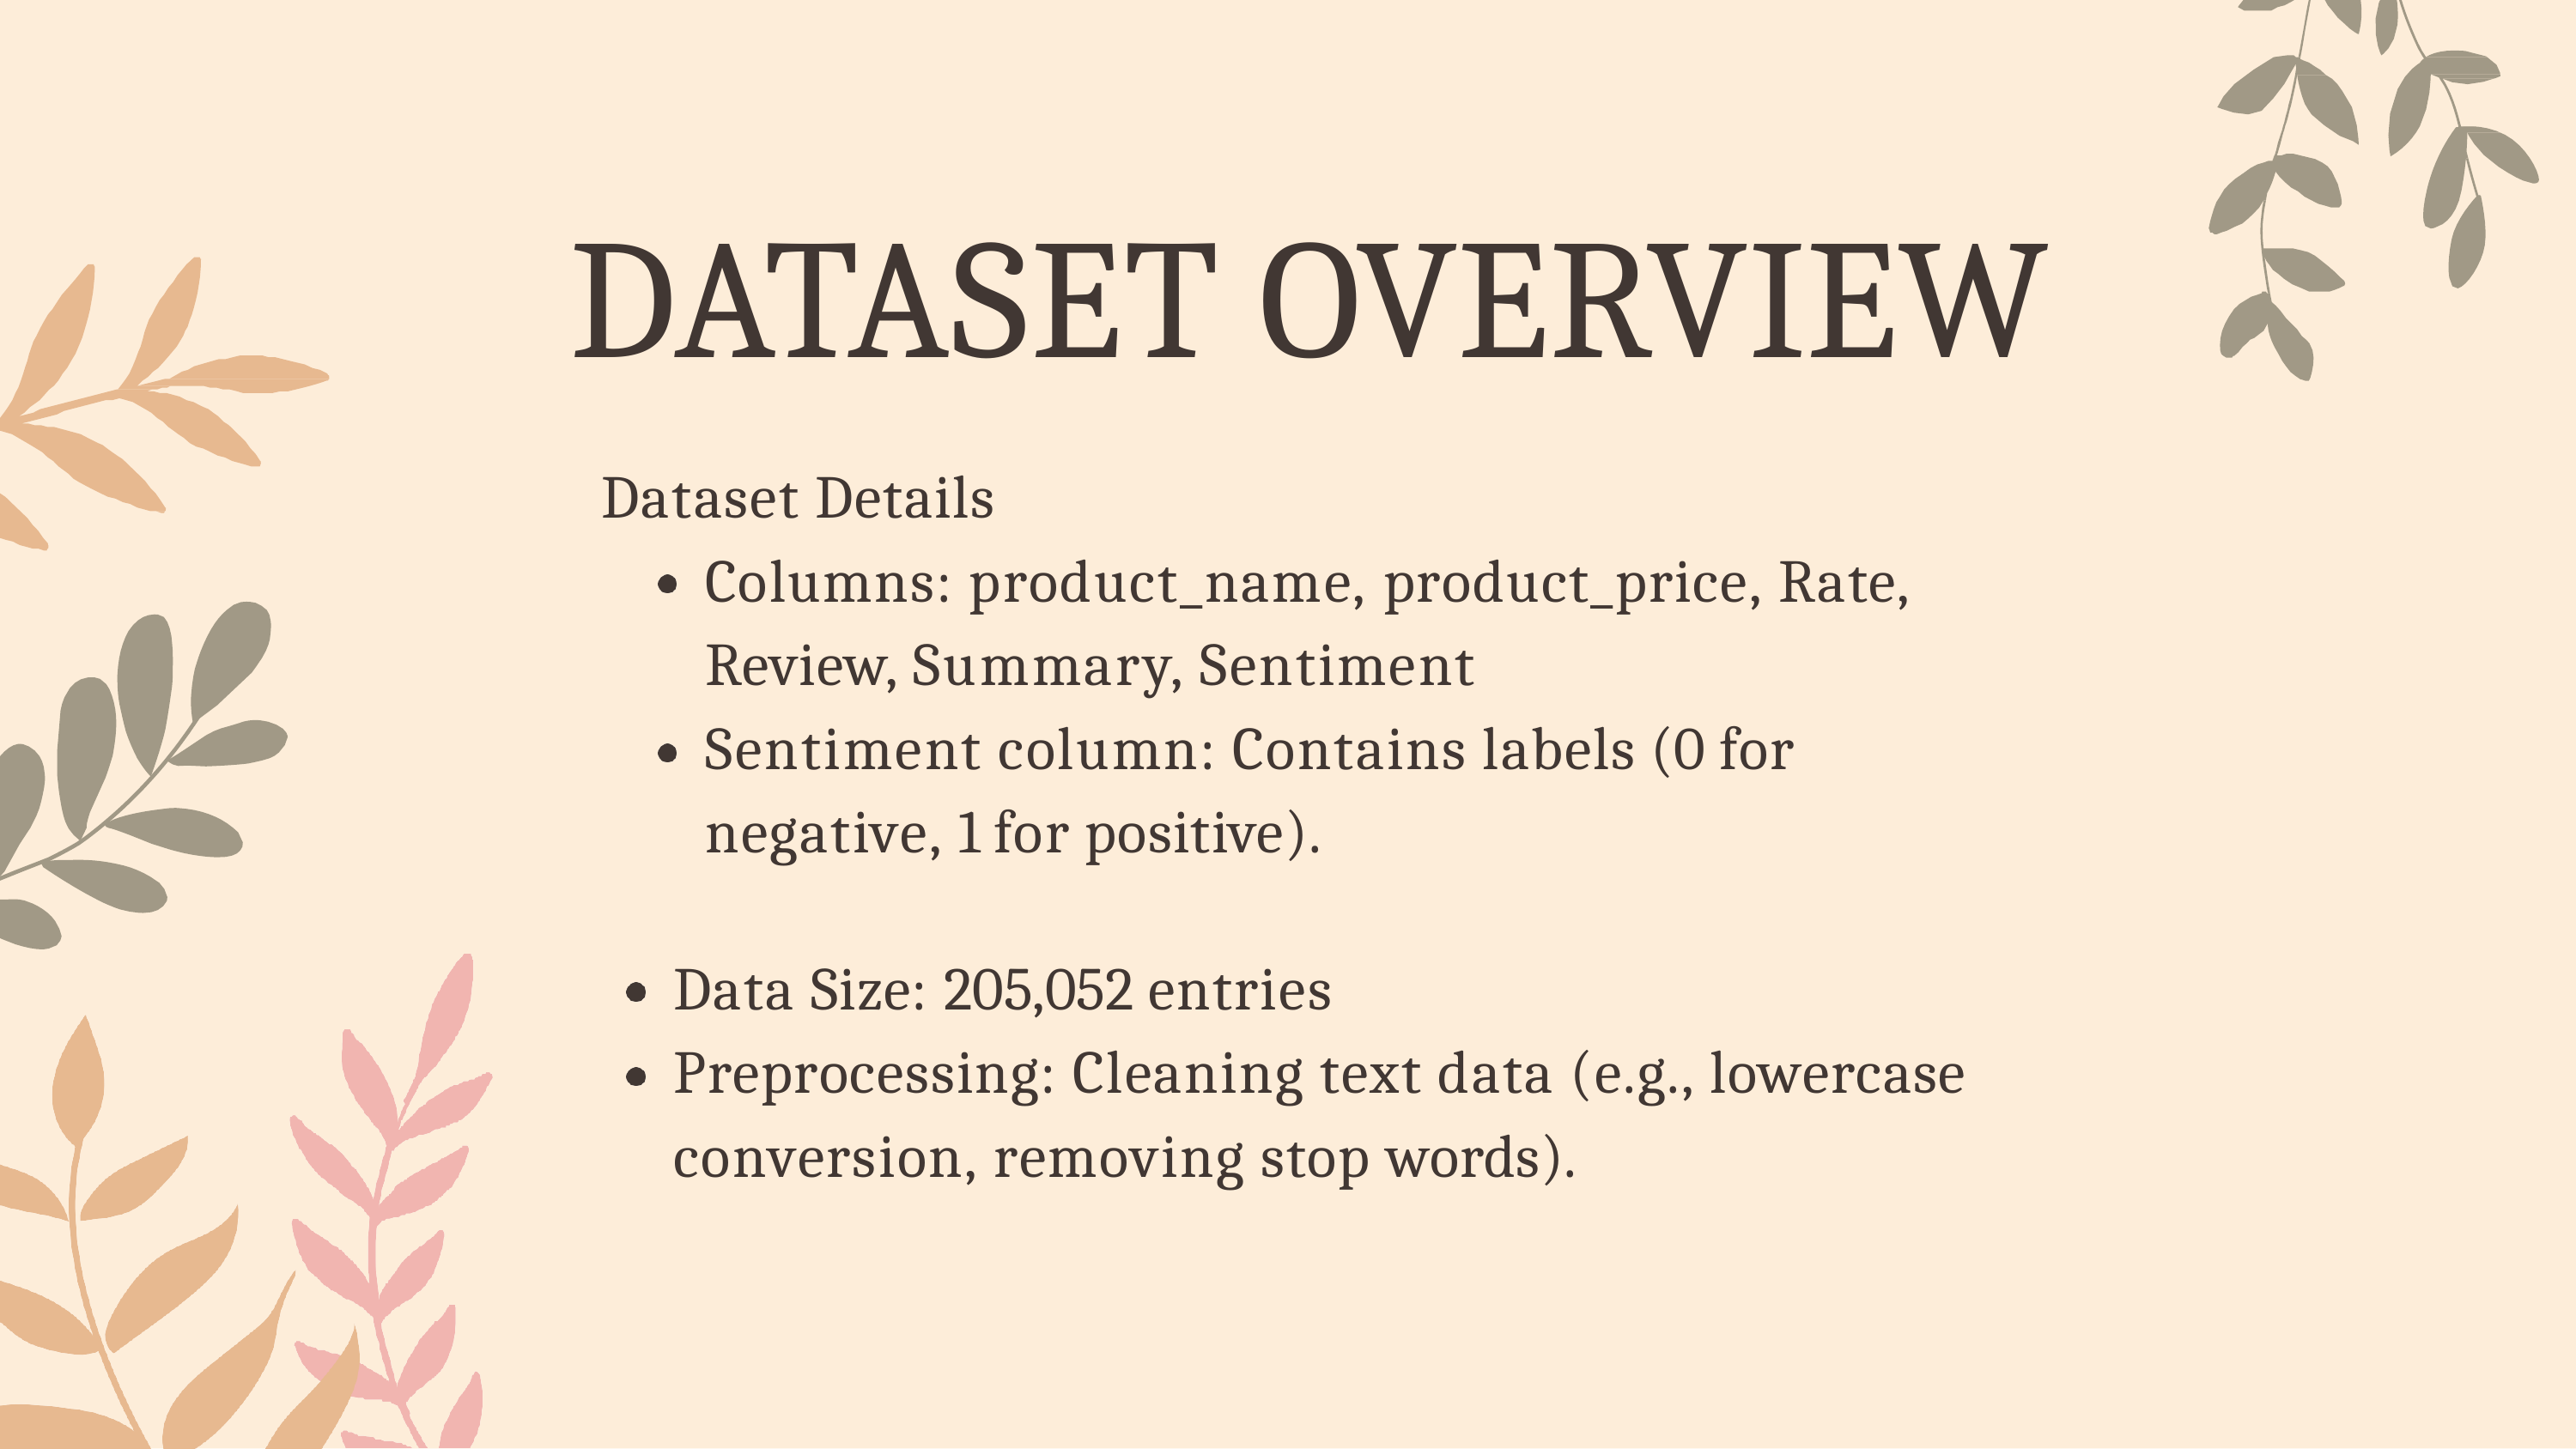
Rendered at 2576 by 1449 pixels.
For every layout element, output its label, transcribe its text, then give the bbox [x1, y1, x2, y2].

picture [657, 743, 677, 763]
picture [657, 573, 677, 594]
picture [626, 982, 646, 1002]
picture [626, 1066, 646, 1087]
title DATASET OVERVIEW [568, 185, 2168, 430]
picture [0, 954, 493, 1449]
text_box Dataset Details Columns: product_name, product_price, Rate, Review, Summary, Sentiment Sentiment column: Contains labels (0 for negative, 1 for positive). Data Size: 205,052 entries Preprocessing: Cleaning text data (e.g., lowercase conversion, removing stop words). [599, 444, 2055, 1190]
